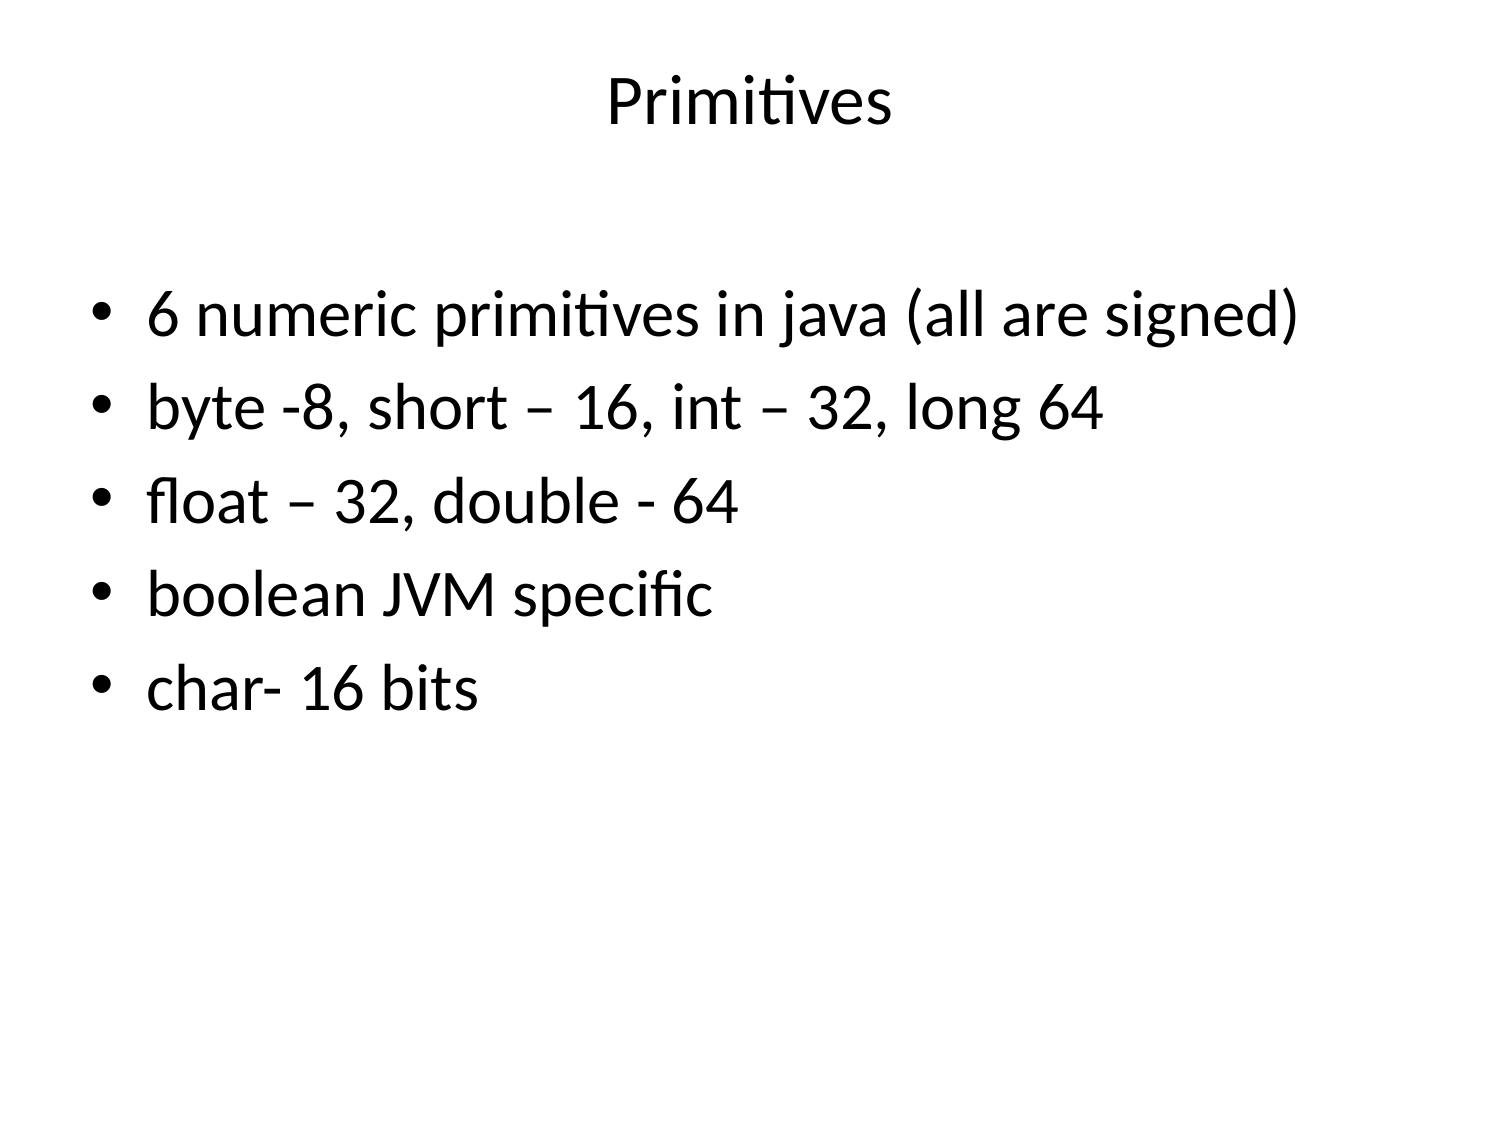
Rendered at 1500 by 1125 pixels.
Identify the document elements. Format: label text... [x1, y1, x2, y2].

title Primitives [75, 45, 1425, 233]
list 6 numeric primitives in java (all are signed) byte -8, short – 16, int – 32, long 64 float – 32, double - 64 boolean JVM specific char- 16 bits [75, 262, 1425, 1005]
